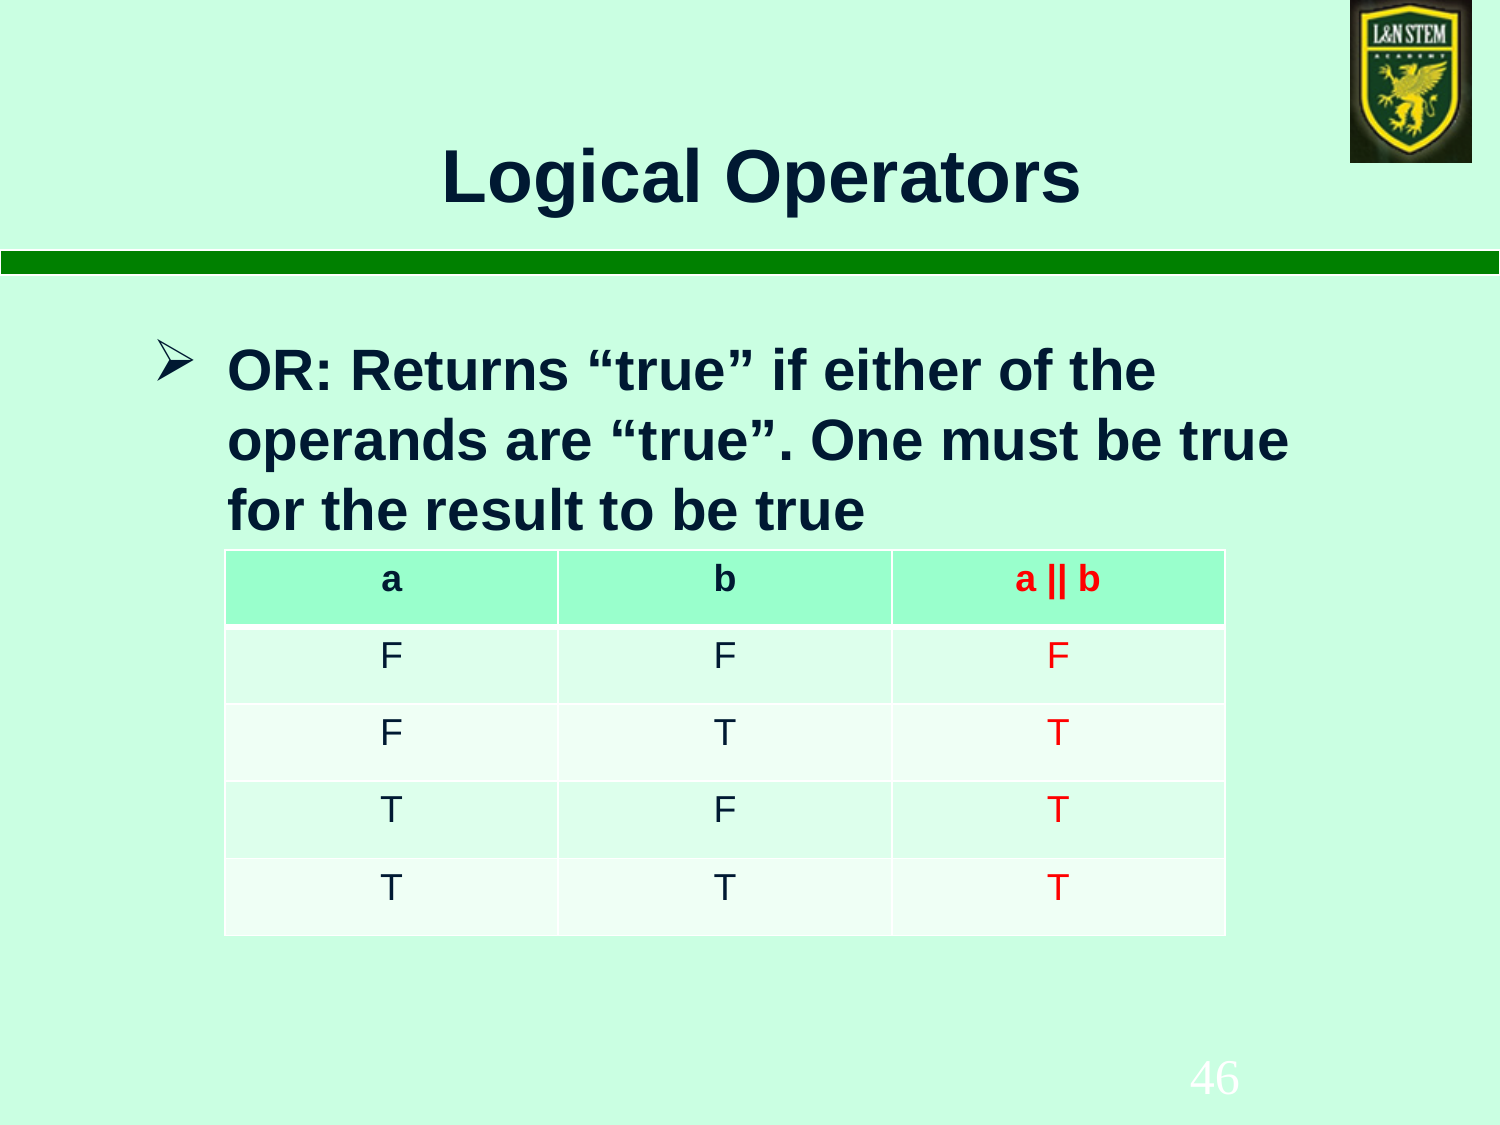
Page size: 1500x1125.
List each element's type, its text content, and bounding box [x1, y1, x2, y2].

picture [1350, 0, 1472, 163]
table_cell T [226, 859, 557, 935]
title Logical Operators [125, 75, 1400, 225]
table_cell F [226, 705, 557, 780]
table_cell T [226, 782, 557, 858]
table_cell F [893, 630, 1224, 703]
subtitle OR: Returns “true” if either of the operands are “true”. One must be true for the result to be true [137, 324, 1375, 975]
table_header a || b [893, 551, 1224, 624]
table_cell T [559, 705, 891, 780]
table_cell F [559, 630, 891, 703]
table_cell F [559, 782, 891, 858]
table_cell T [559, 859, 891, 935]
table_cell F [226, 630, 557, 703]
table_header a [226, 551, 557, 624]
table_header b [559, 551, 891, 624]
table_cell T [893, 782, 1224, 858]
table_cell T [893, 705, 1224, 780]
table_cell T [893, 859, 1224, 935]
